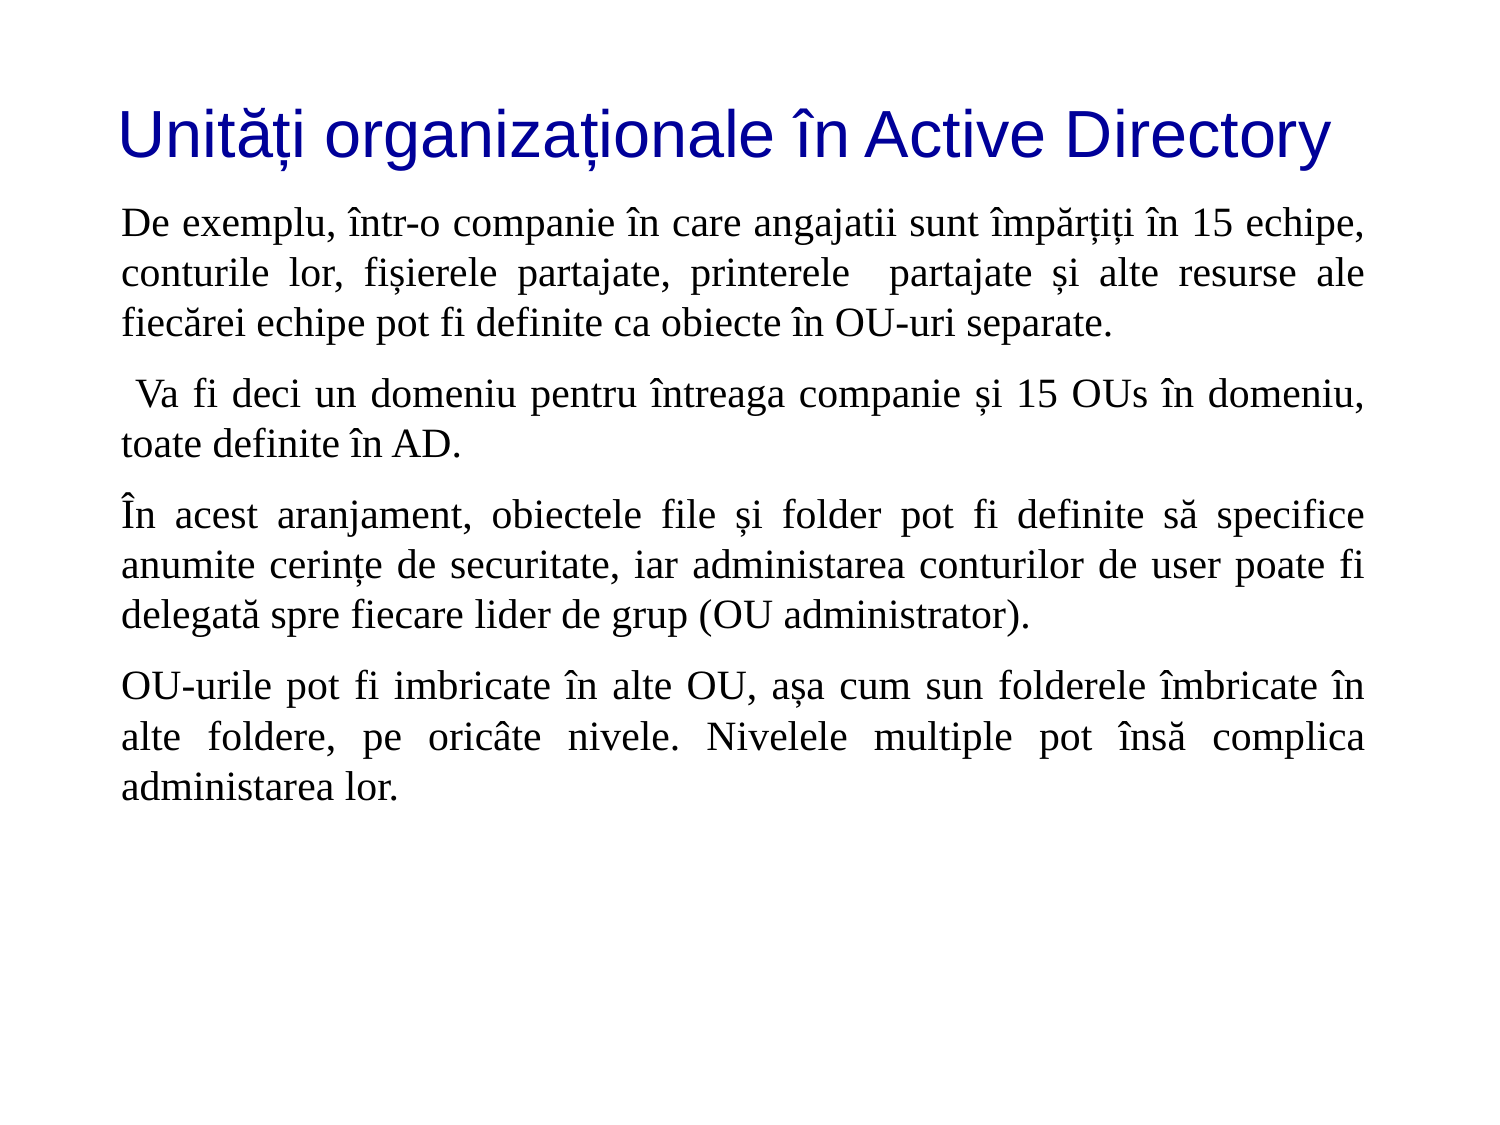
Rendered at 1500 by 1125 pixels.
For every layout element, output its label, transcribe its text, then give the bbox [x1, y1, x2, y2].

title Unități organizaționale în Active Directory [87, 62, 1363, 200]
subtitle De exemplu, într-o companie în care angajatii sunt împărțiți în 15 echipe, conturile lor, fișierele partajate, printerele partajate și alte resurse ale fiecărei echipe pot fi definite ca obiecte în OU-uri separate. Va fi deci un domeniu pentru întreaga companie și 15 OUs în domeniu, toate definite în AD. În acest aranjament, obiectele file și folder pot fi definite să specifice anumite cerințe de securitate, iar administarea conturilor de user poate fi delegată spre fiecare lider de grup (OU administrator). OU-urile pot fi imbricate în alte OU, așa cum sun folderele îmbricate în alte foldere, pe oricâte nivele. Nivelele multiple pot însă complica administarea lor. [106, 187, 1382, 1038]
